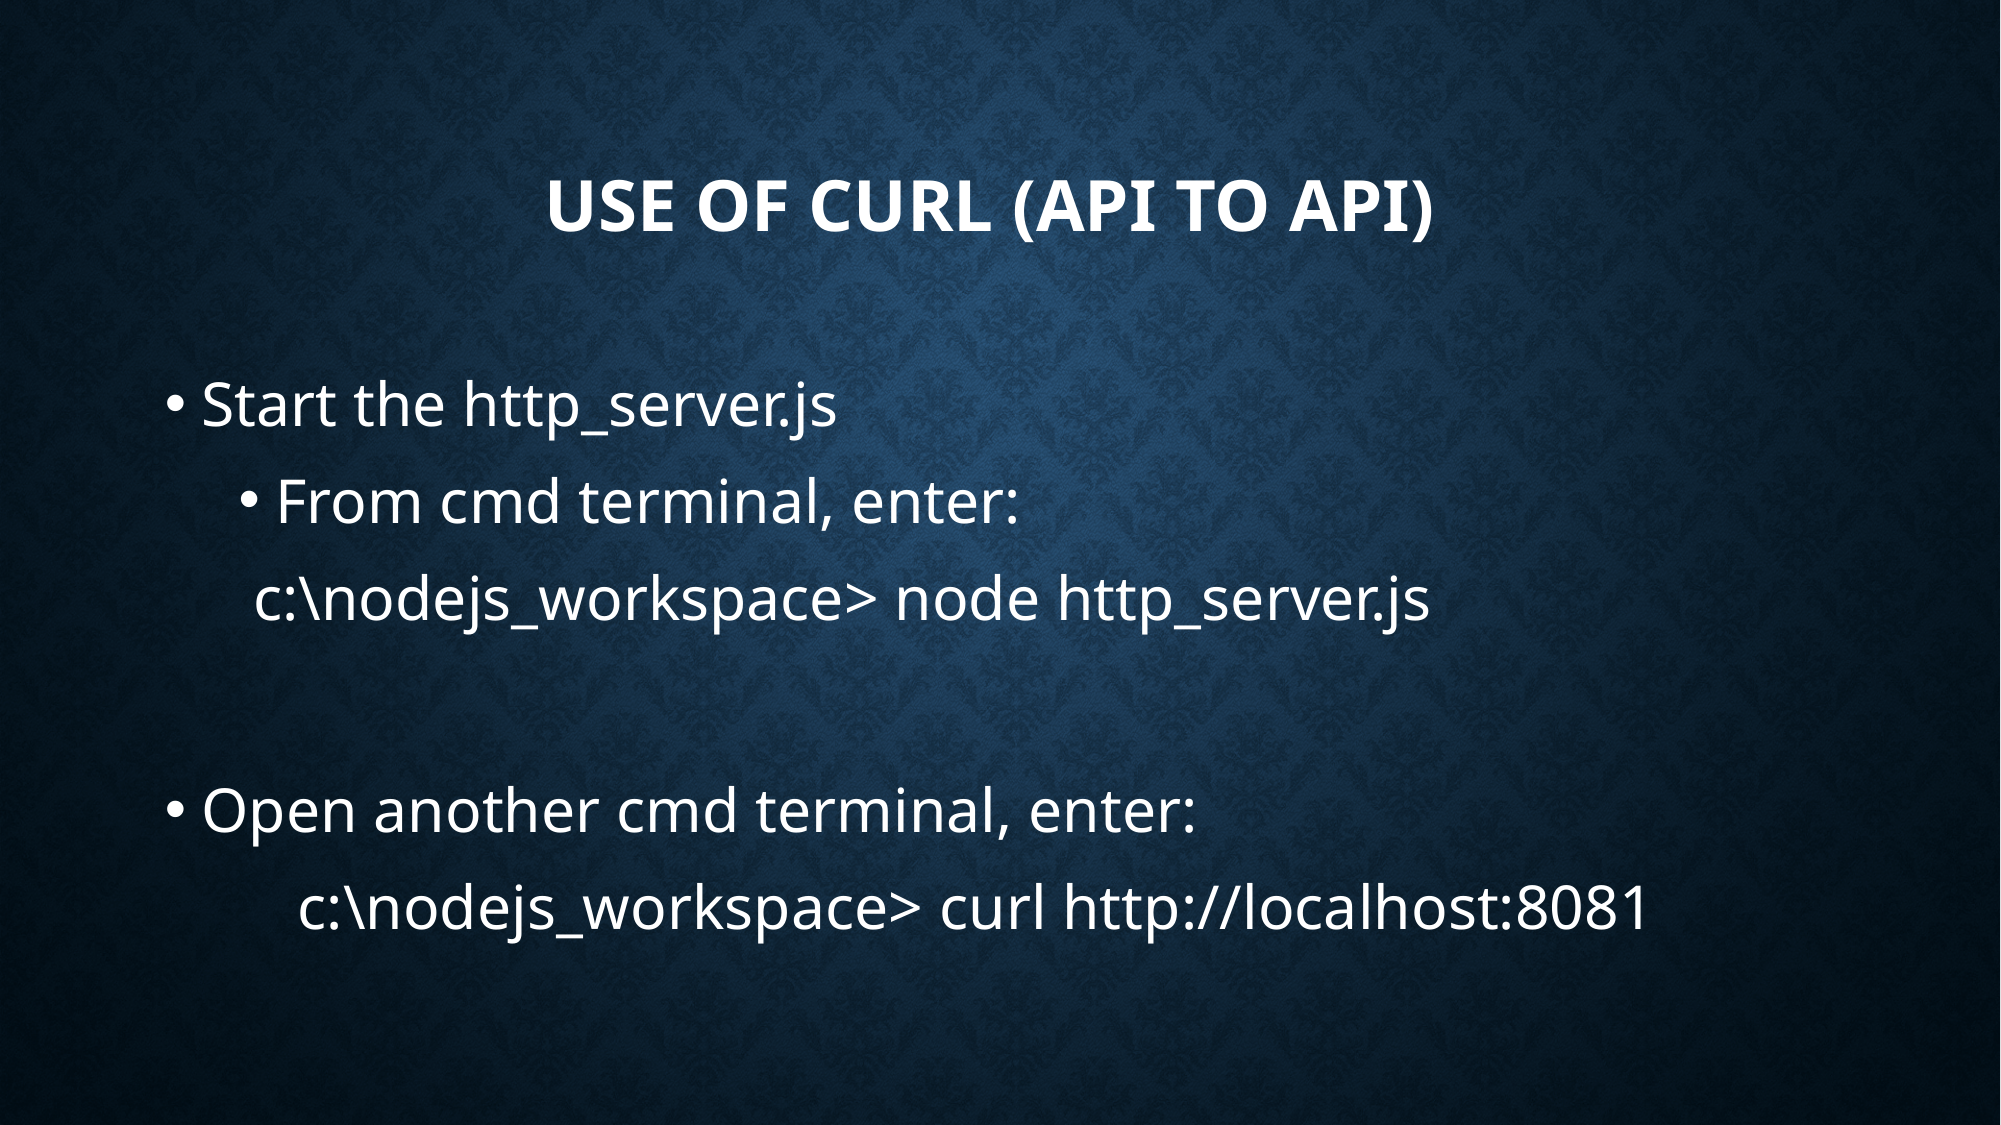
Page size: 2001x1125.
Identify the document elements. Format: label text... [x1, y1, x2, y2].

title Use of curl (API to API) [149, 99, 1849, 318]
list Start the http_server.js From cmd terminal, enter: c:\nodejs_workspace> node http_server.js Open another cmd terminal, enter: c:\nodejs_workspace> curl http://localhost:8081 [149, 343, 1849, 950]
